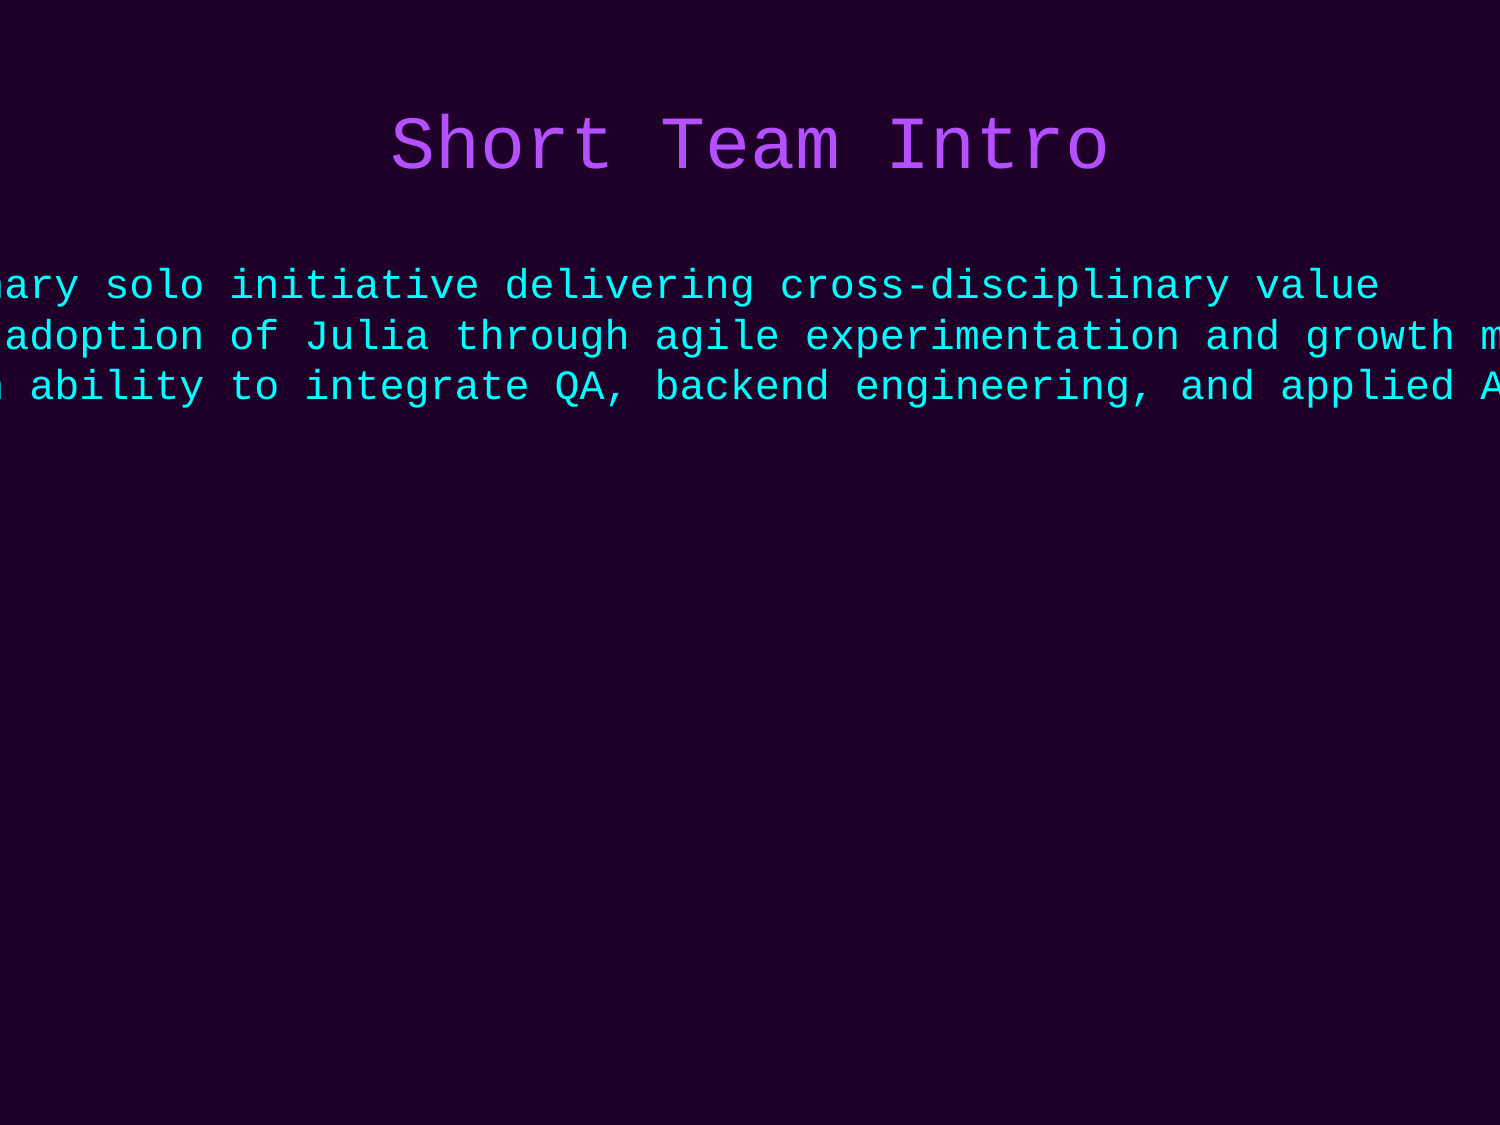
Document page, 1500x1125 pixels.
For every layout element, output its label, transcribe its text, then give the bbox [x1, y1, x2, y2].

text_box • Visionary solo initiative delivering cross-disciplinary value • Rapid adoption of Julia through agile experimentation and growth mindset • Proven ability to integrate QA, backend engineering, and applied AI into a cohesive solution [0, 249, 1500, 415]
title Short Team Intro [75, 45, 1425, 233]
